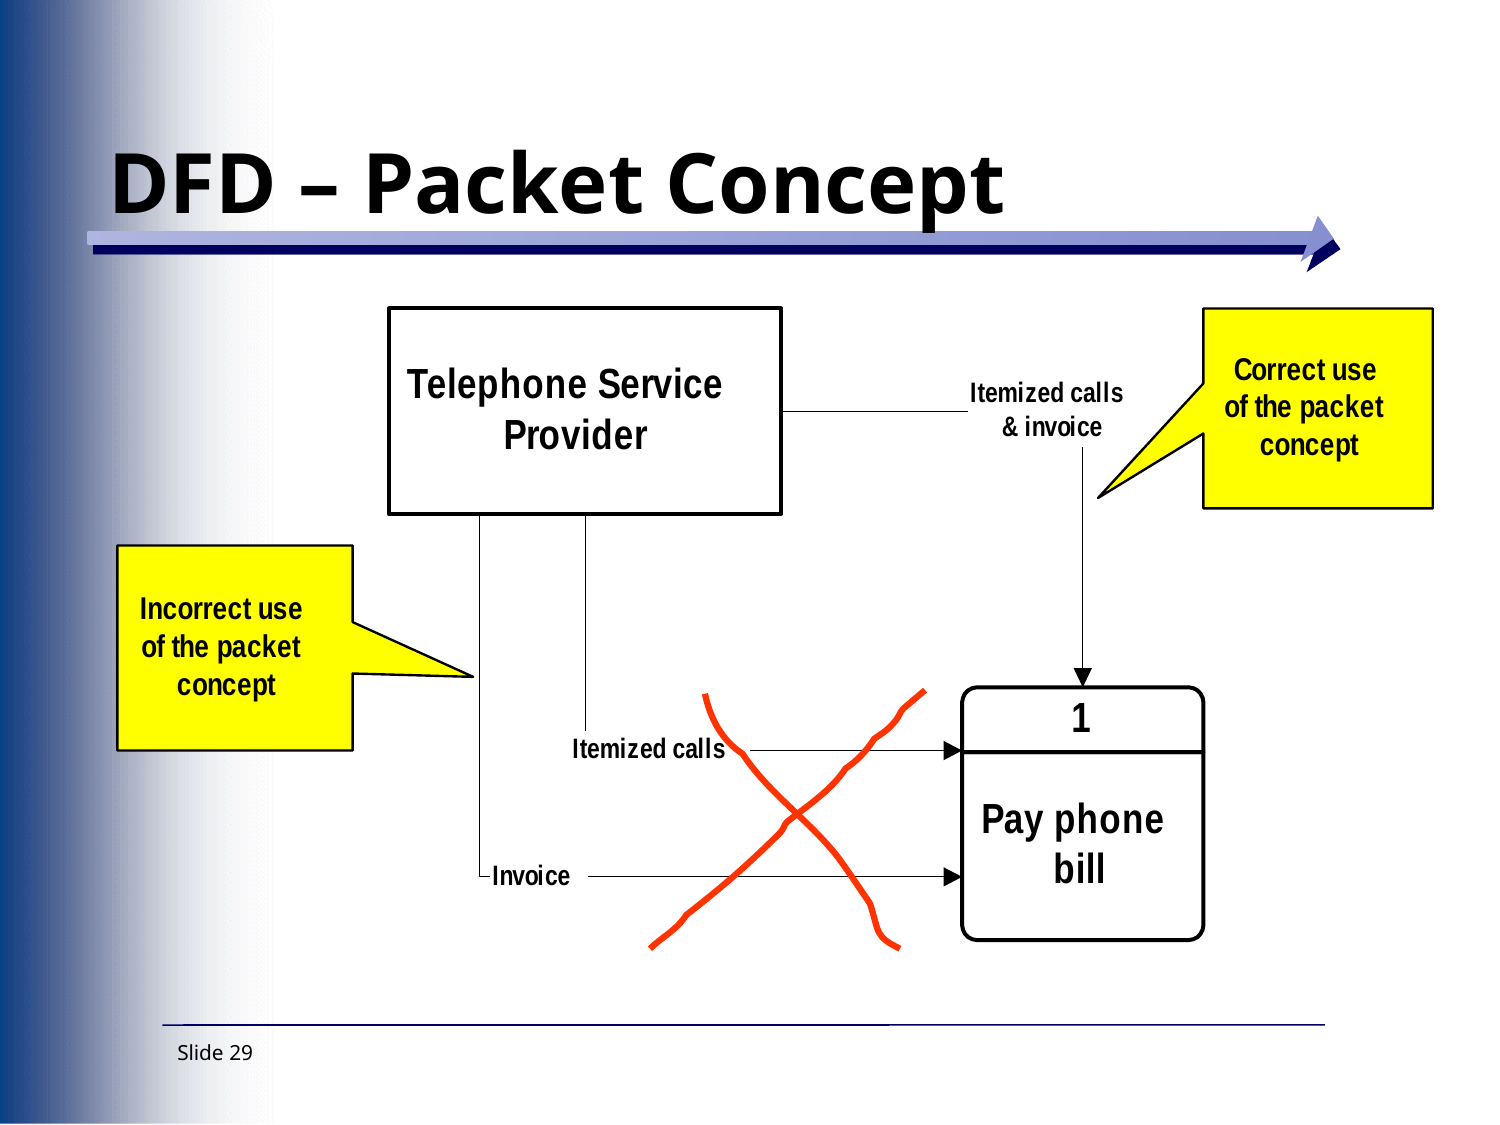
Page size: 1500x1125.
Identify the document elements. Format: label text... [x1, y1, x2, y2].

picture [0, 0, 1438, 1125]
title DFD – Packet Concept [93, 49, 1369, 238]
slide_number Slide [162, 1024, 476, 1101]
